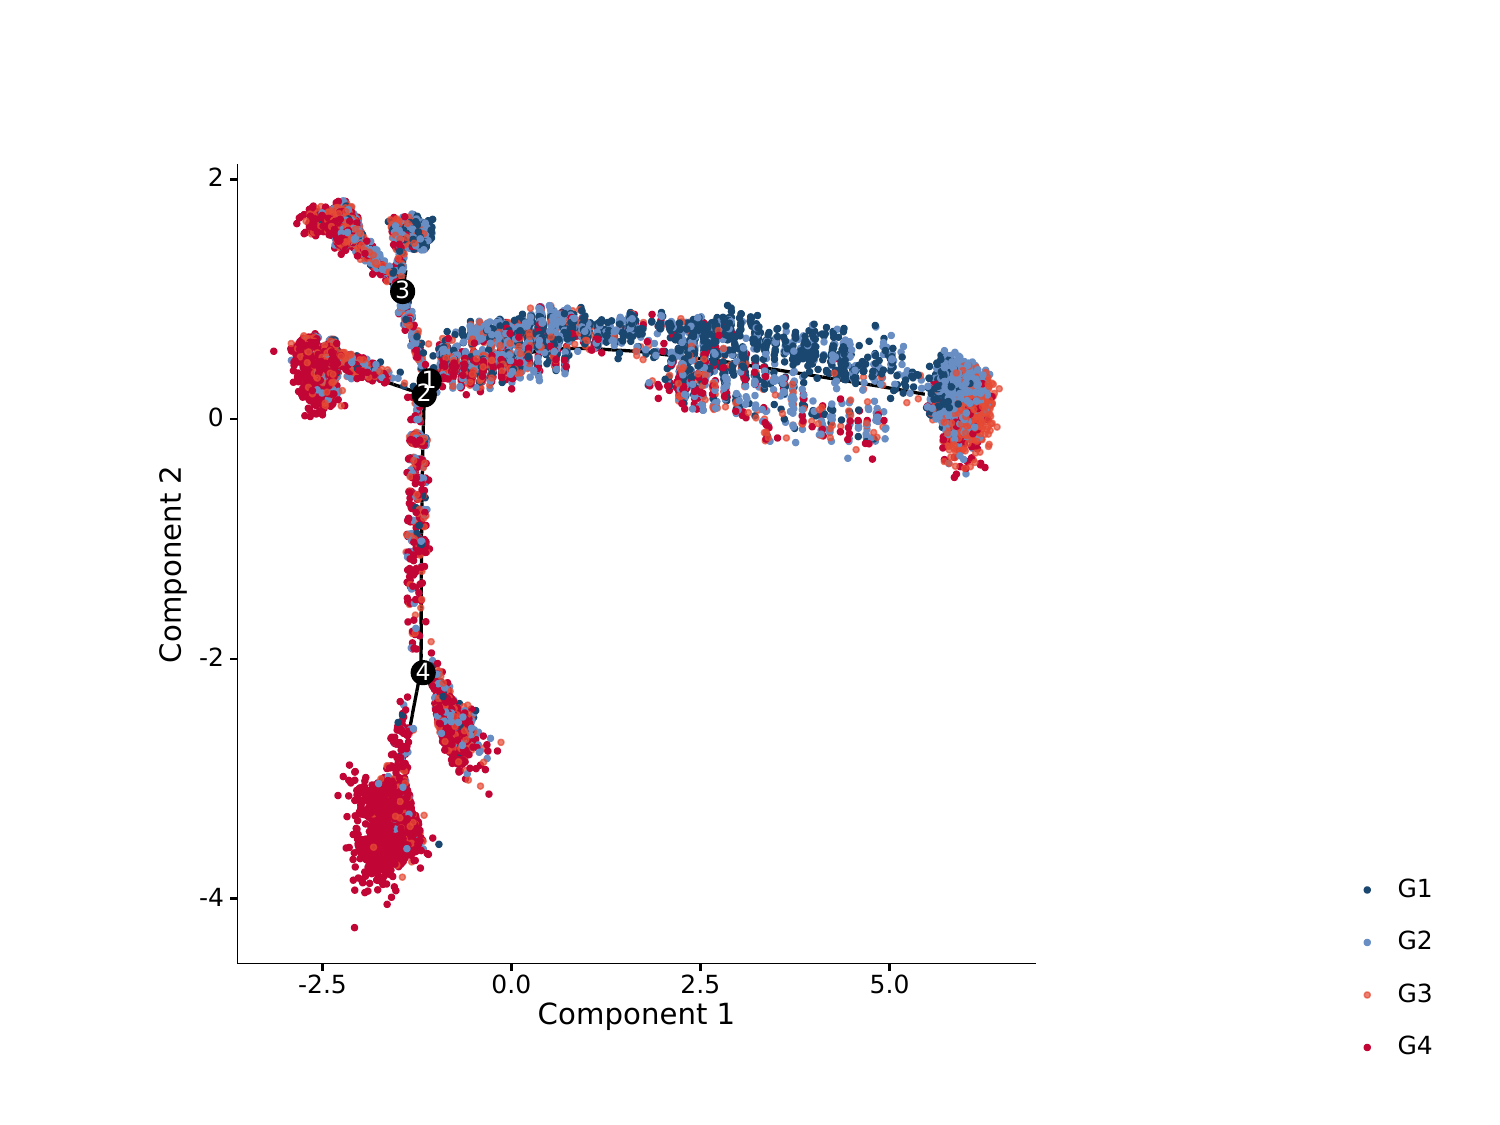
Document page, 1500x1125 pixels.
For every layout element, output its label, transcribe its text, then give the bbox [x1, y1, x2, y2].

text_box Component 1 [537, 1001, 736, 1030]
text_box -4 [199, 889, 224, 908]
text_box -2.5 [298, 976, 347, 996]
text_box [149, 149, 1050, 1050]
text_box [238, 164, 1036, 963]
text_box 2.5 [680, 976, 721, 996]
text_box 2 [208, 170, 224, 189]
text_box 0 [208, 409, 224, 429]
text_box -2 [199, 649, 224, 668]
text_box 0.0 [491, 976, 532, 996]
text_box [270, 197, 1003, 931]
text_box Component 2 [158, 465, 186, 663]
text_box 5.0 [869, 976, 910, 996]
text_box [1363, 879, 1434, 1057]
